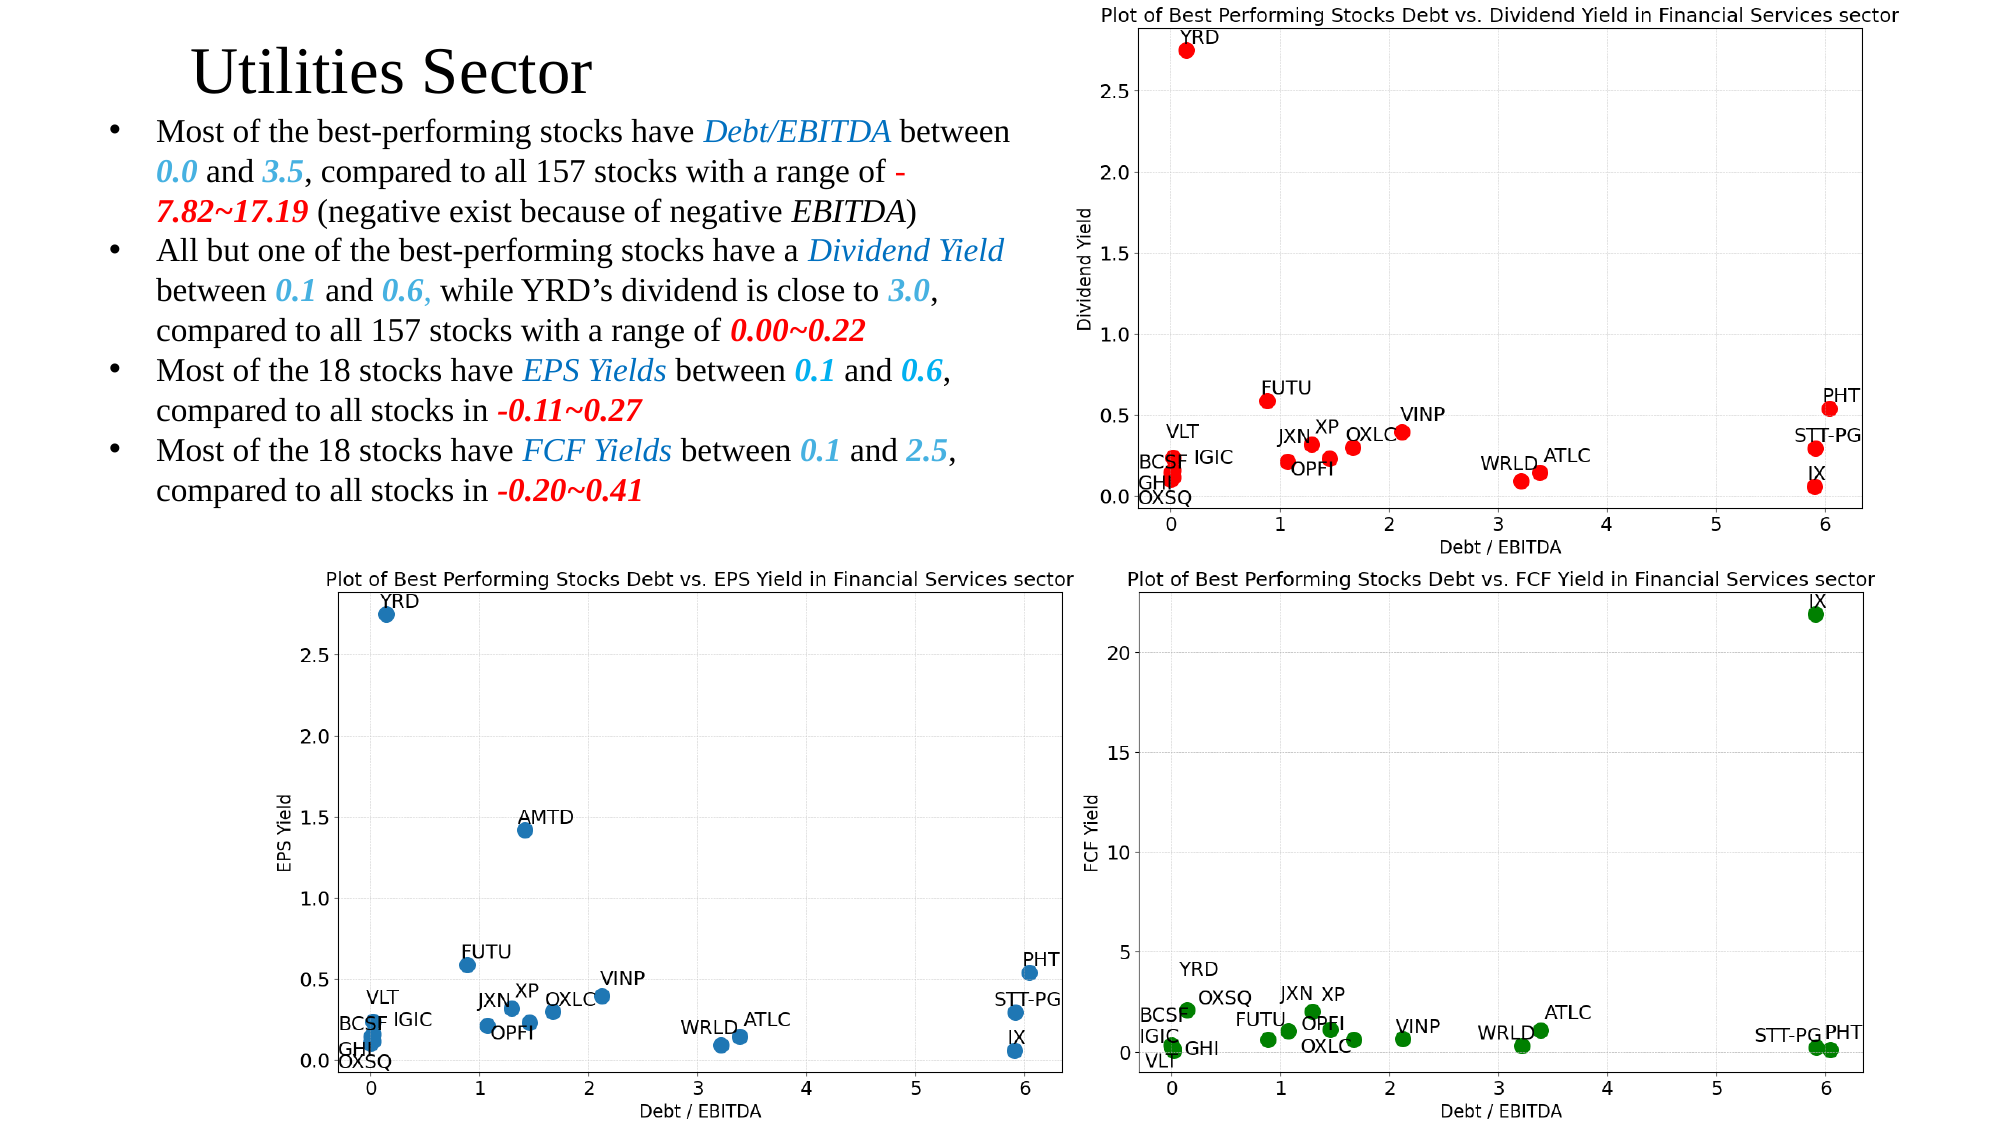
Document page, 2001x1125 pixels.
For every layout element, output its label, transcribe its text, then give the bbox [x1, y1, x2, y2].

title Utilities Sector [175, 0, 268, 101]
text_box Most of the best-performing stocks have Debt/EBITDA between 0.0 and 3.5, compared to all 157 stocks with a range of -7.82~17.19 (negative exist because of negative EBITDA) All but one of the best-performing stocks have a Dividend Yield between 0.1 and 0.6, while YRD’s dividend is close to 3.0, compared to all 157 stocks with a range of 0.00~0.22 Most of the 18 stocks have EPS Yields between 0.1 and 0.6, compared to all stocks in -0.11~0.27 Most of the 18 stocks have FCF Yields between 0.1 and 2.5, compared to all stocks in -0.20~0.41 [94, 101, 268, 556]
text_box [268, 0, 1907, 1125]
